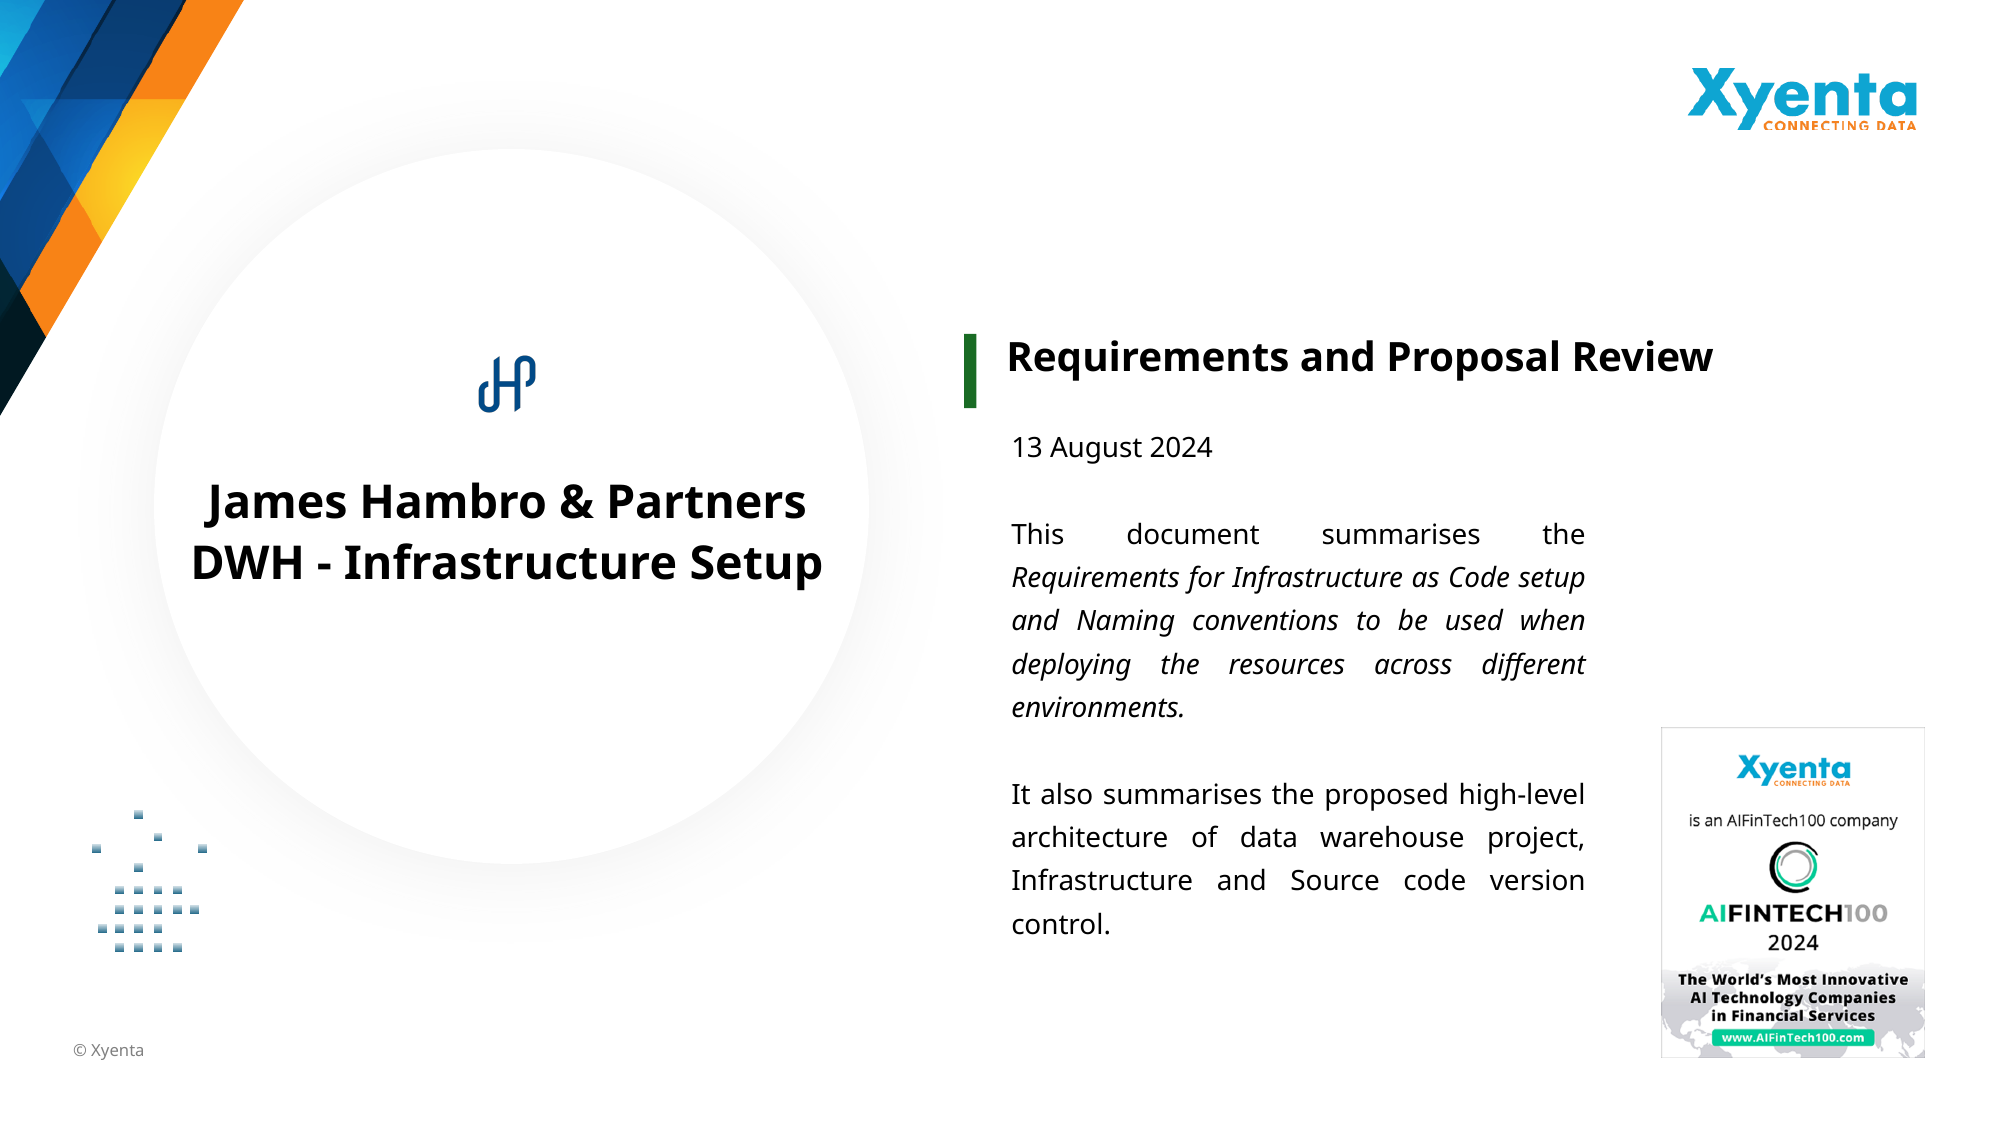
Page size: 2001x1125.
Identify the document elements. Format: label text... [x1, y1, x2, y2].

picture [1686, 67, 1918, 131]
picture [1707, 67, 1719, 78]
picture [460, 337, 553, 431]
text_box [92, 810, 207, 953]
text_box James Hambro & Partners DWH - Infrastructure Setup [167, 438, 847, 631]
text_box [962, 332, 978, 410]
text_box 13 August 2024 This document summarises the Requirements for Infrastructure as Code setup and Naming conventions to be used when deploying the resources across different environments. It also summarises the proposed high-level architecture of data warehouse project, Infrastructure and Source code version control. [996, 412, 1601, 948]
picture [0, 0, 245, 417]
text_box © Xyenta [58, 1026, 553, 1068]
text_box [152, 147, 871, 866]
picture [1660, 726, 1925, 1058]
text_box Requirements and Proposal Review [996, 331, 1764, 396]
